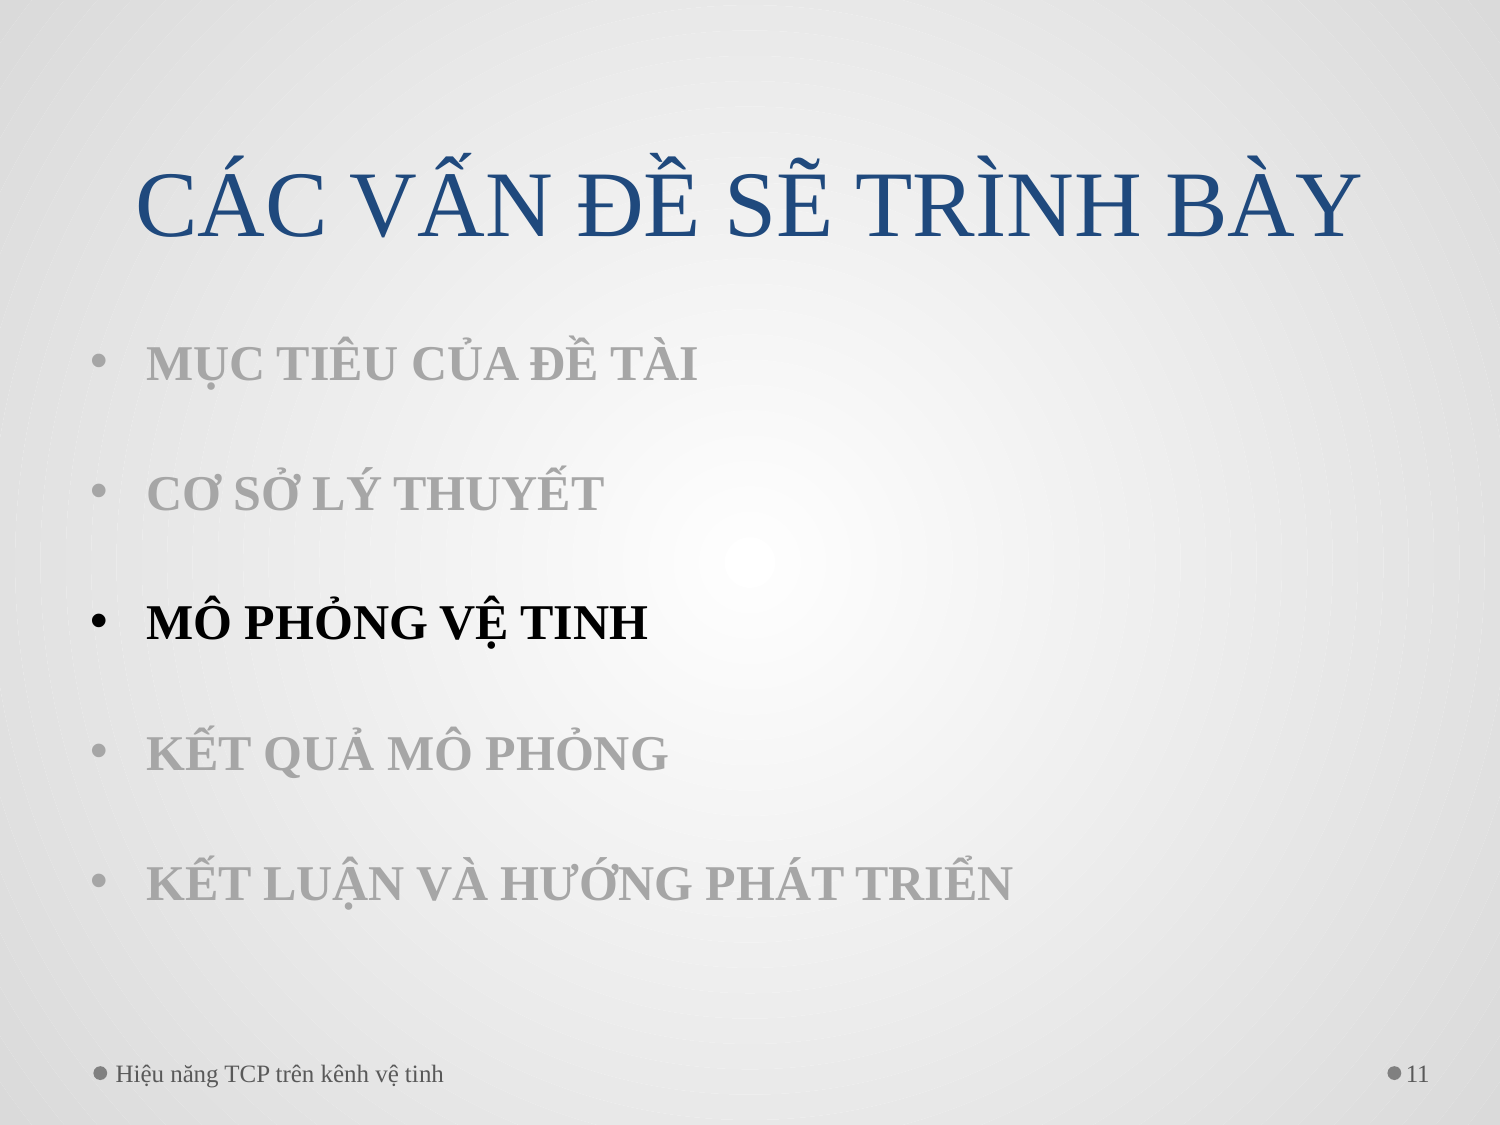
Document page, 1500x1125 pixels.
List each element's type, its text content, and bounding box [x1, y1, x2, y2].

footer Hiệu năng TCP trên kênh vệ tinh [108, 1042, 576, 1103]
list MỤC TIÊU CỦA ĐỀ TÀI CƠ SỞ LÝ THUYẾT MÔ PHỎNG VỆ TINH KẾT QUẢ MÔ PHỎNG KẾT LUẬN VÀ HƯỚNG PHÁT TRIỂN [75, 262, 1425, 1005]
slide_number 11 [1401, 1042, 1494, 1103]
title CÁC VẤN ĐỀ SẼ TRÌNH BÀY [75, 0, 1425, 262]
